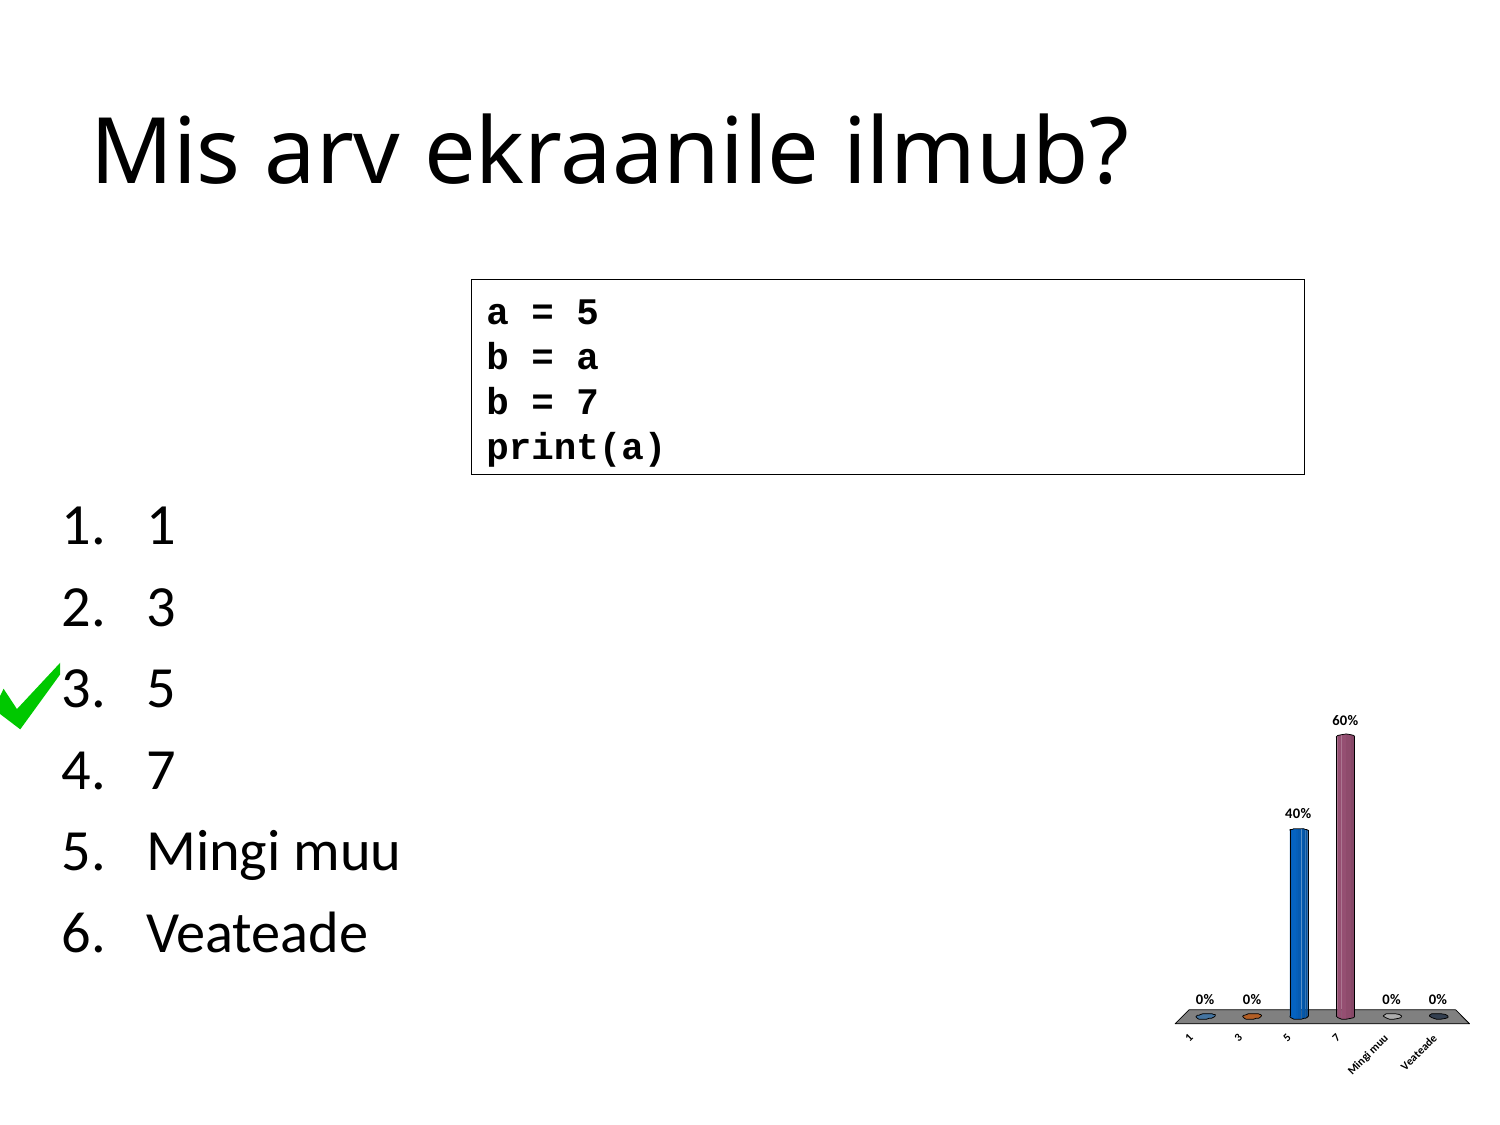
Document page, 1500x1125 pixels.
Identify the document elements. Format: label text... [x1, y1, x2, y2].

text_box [1119, 689, 1490, 1107]
text_box a = 5 b = a b = 7 print(a) [471, 279, 1305, 475]
text_box [0, 660, 62, 731]
list 1 3 5 7 Mingi muu Veateade [46, 478, 722, 1125]
title Mis arv ekraanile ilmub? [75, 45, 1369, 263]
